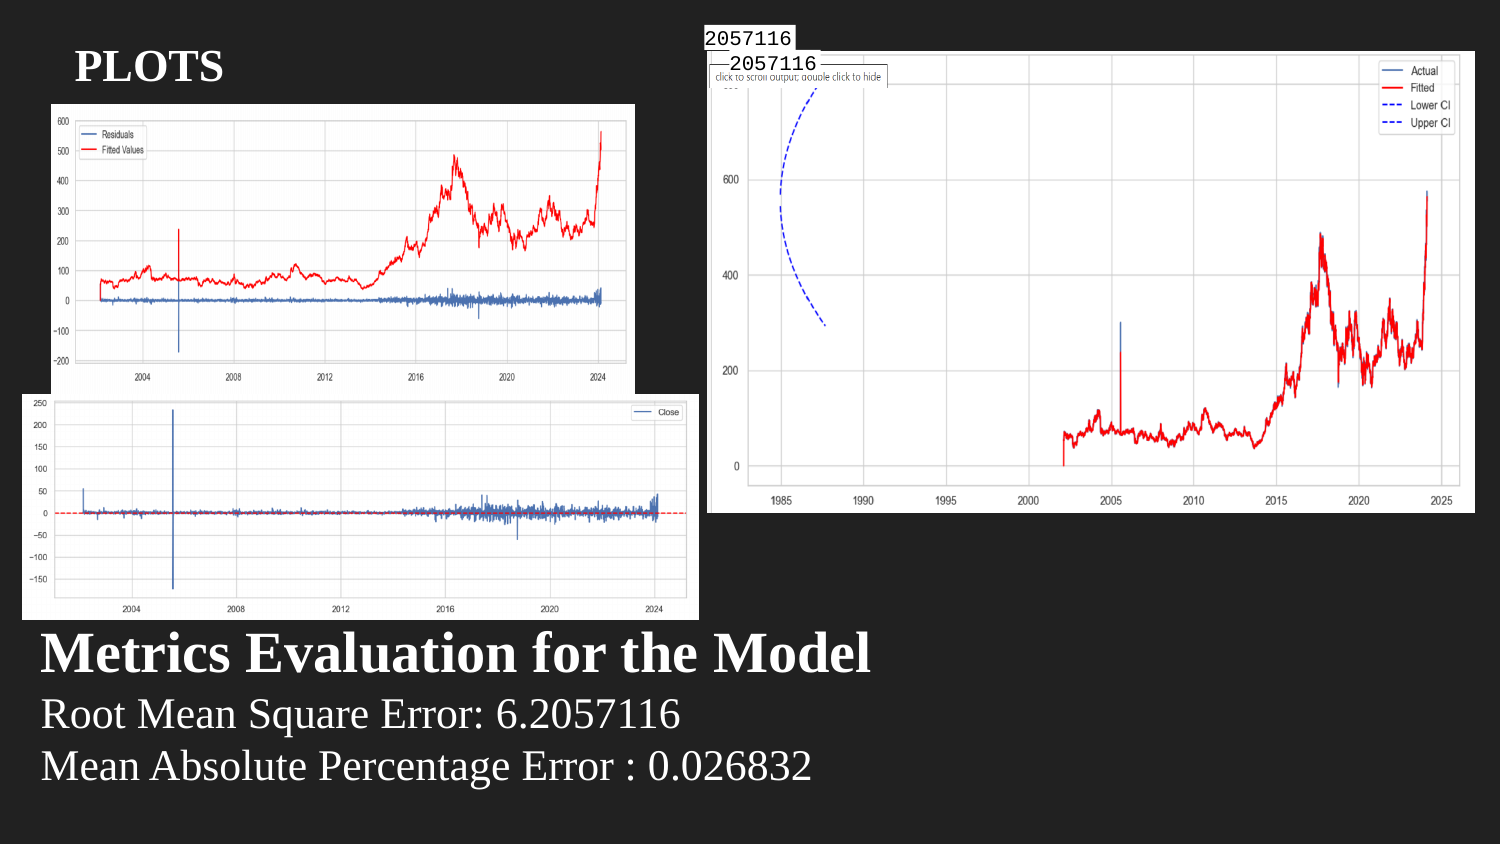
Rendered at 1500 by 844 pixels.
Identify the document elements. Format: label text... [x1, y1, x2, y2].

text_box PLOTS [59, 20, 950, 103]
picture [22, 104, 700, 621]
picture [706, 51, 1475, 514]
text_box 2057116 [704, 24, 796, 50]
text_box Metrics Evaluation for the Model Root Mean Square Error: 6.2057116 Mean Absolute Percentage Error : 0.026832 [25, 599, 1500, 822]
